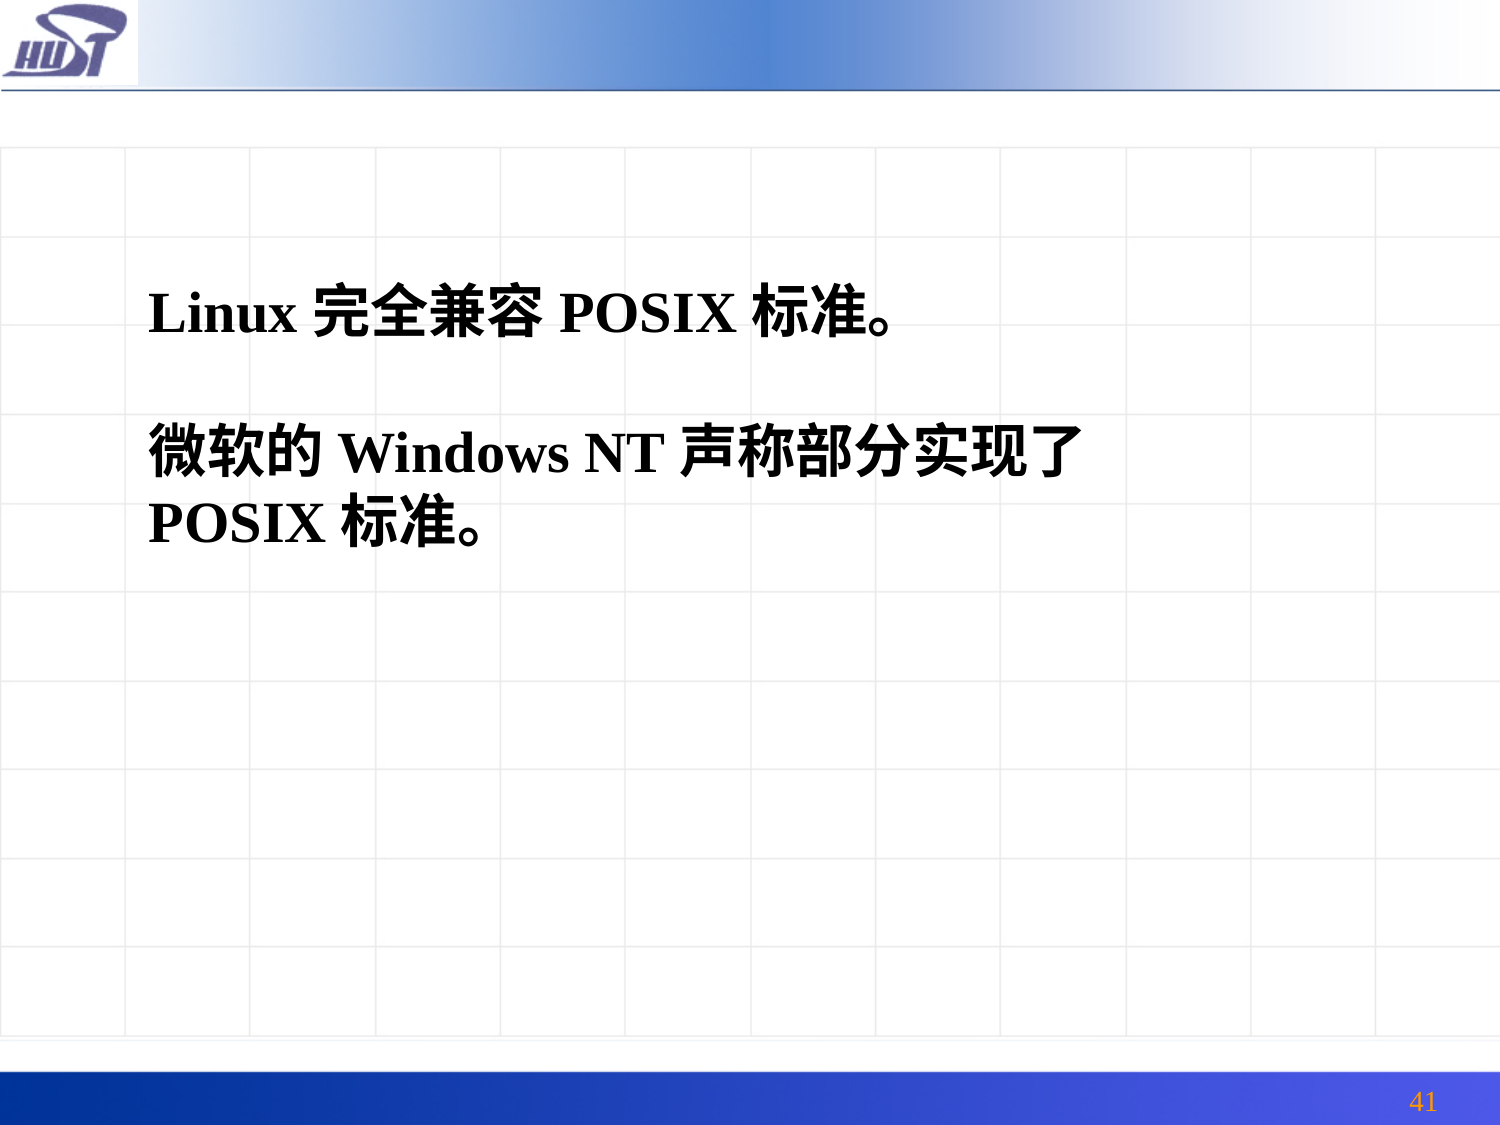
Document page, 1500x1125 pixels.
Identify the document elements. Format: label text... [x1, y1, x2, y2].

text_box 41 [1393, 1067, 1455, 1125]
picture [0, 0, 1500, 1125]
text_box Linux完全兼容POSIX标准。 微软的Windows NT声称部分实现了POSIX标准。 [59, 267, 1253, 562]
